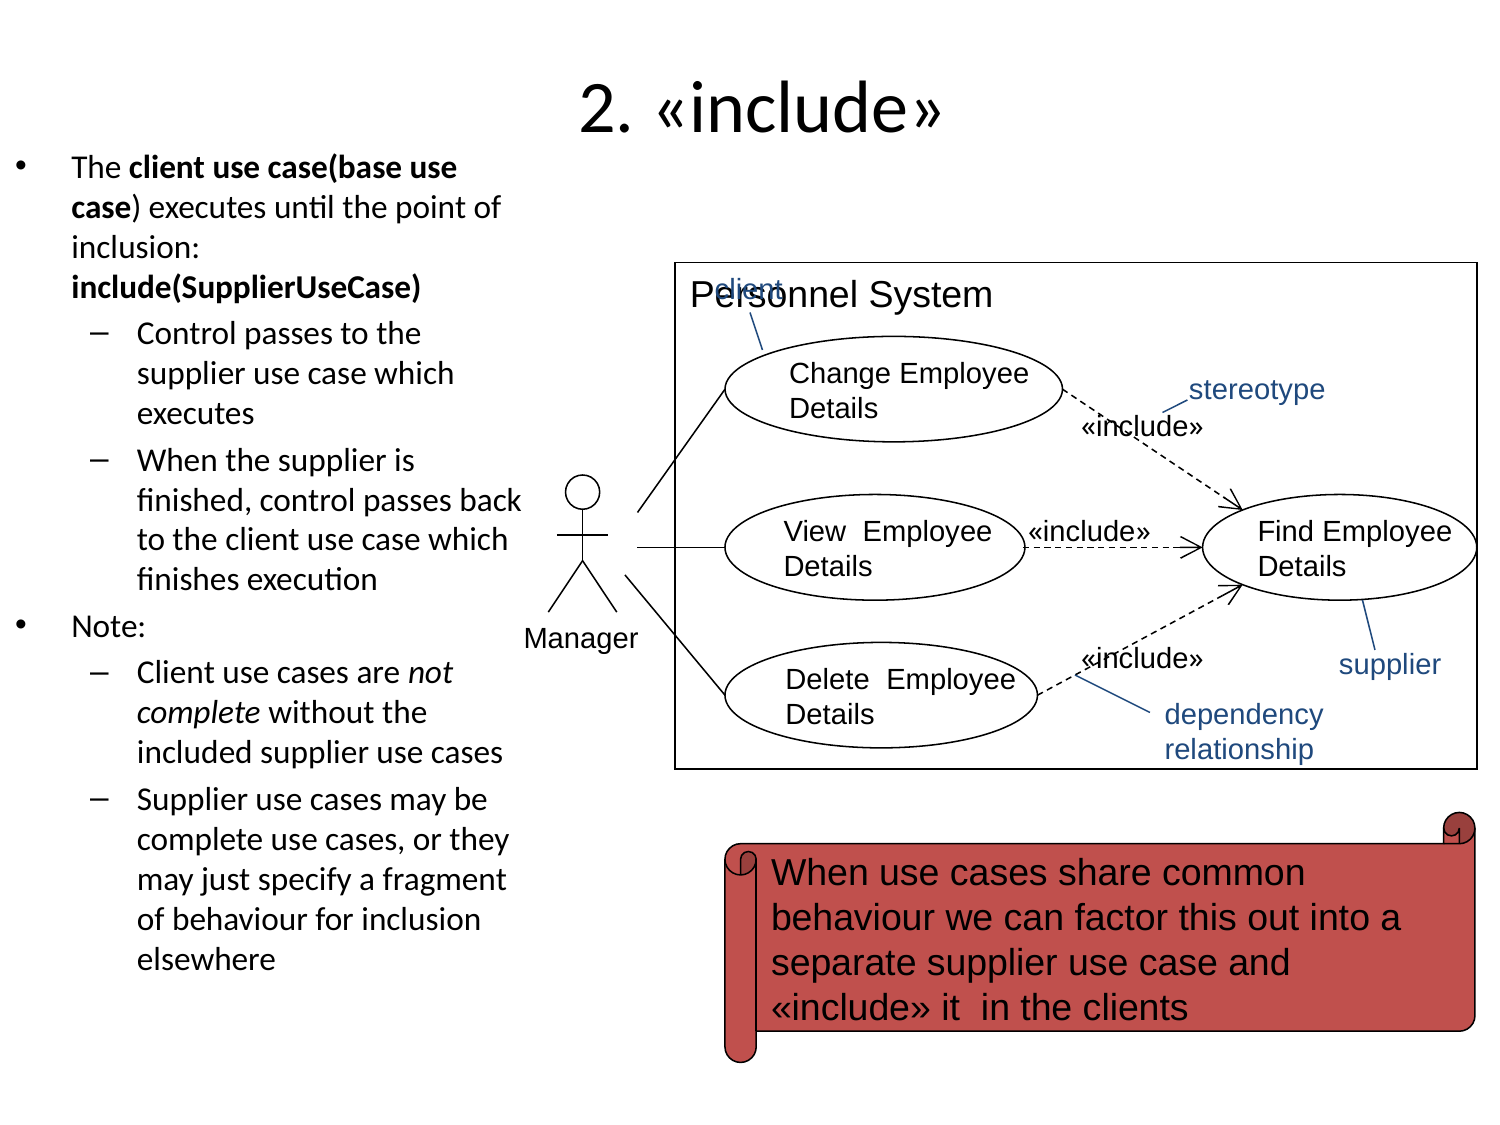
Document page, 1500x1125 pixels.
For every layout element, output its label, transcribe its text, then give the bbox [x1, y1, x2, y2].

text_box client [699, 262, 798, 313]
text_box Find Employee Details [1202, 494, 1477, 601]
text_box View Employee Details [724, 494, 1024, 601]
text_box «include» [1013, 504, 1166, 555]
text_box stereotype [1174, 362, 1341, 413]
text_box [637, 389, 726, 513]
list The client use case(base use case) executes until the point of inclusion: include(SupplierUseCase) Control passes to the supplier use case which executes When the supplier is finished, control passes back to the client use case which finishes execution Note: Client use cases are not complete without the included supplier use cases Supplier use cases may be complete use cases, or they may just specify a fragment of behaviour for inclusion elsewhere [0, 137, 538, 1088]
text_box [1062, 389, 1243, 511]
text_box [624, 574, 726, 696]
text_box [510, 474, 653, 663]
title 2. «include» [87, 50, 1438, 155]
text_box Personnel System [674, 262, 1478, 769]
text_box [1037, 584, 1243, 696]
text_box dependency relationship [1149, 687, 1371, 773]
text_box When use cases share common behaviour we can factor this out into a separate supplier use case and «include» it in the clients [724, 812, 1475, 1063]
text_box [31, 937, 724, 1003]
text_box Delete Employee Details [726, 642, 1036, 748]
text_box Change Employee Details [725, 336, 1063, 442]
text_box supplier [1324, 637, 1457, 688]
